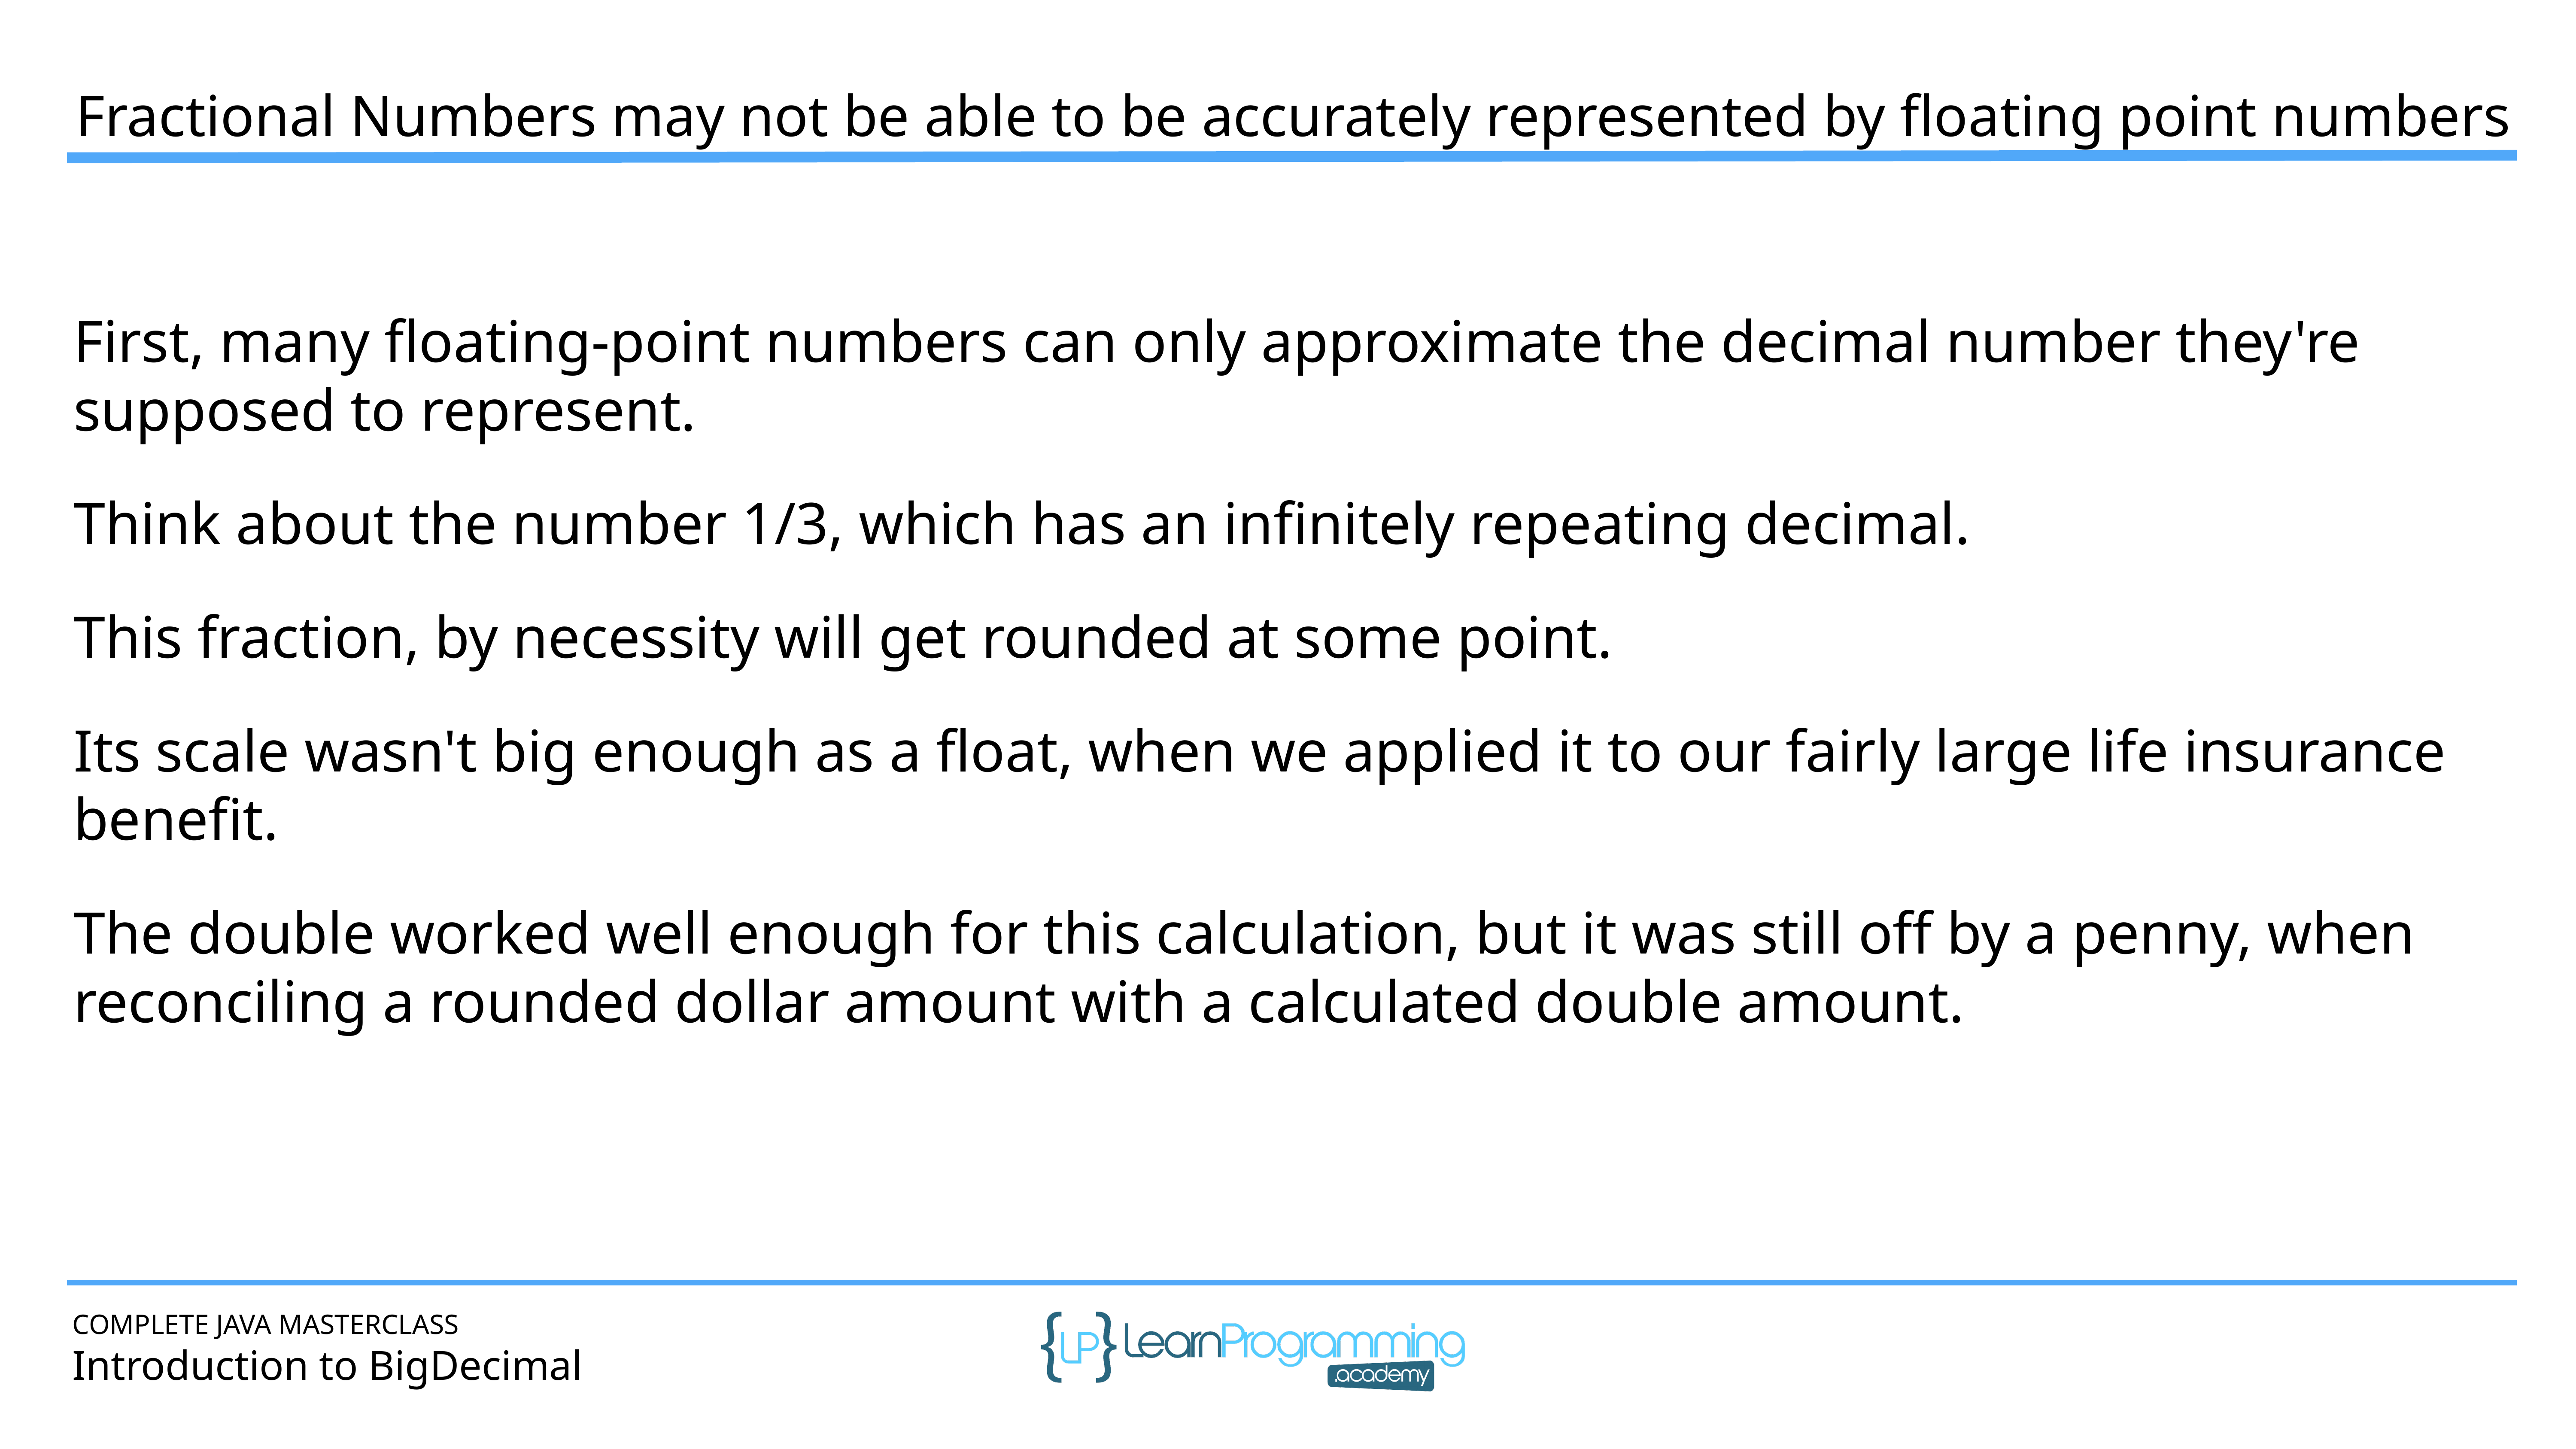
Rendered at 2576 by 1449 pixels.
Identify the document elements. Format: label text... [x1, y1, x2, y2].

text_box First, many floating-point numbers can only approximate the decimal number they're supposed to represent. Think about the number 1/3, which has an infinitely repeating decimal. This fraction, by necessity will get rounded at some point. Its scale wasn't big enough as a float, when we applied it to our fairly large life insurance benefit. The double worked well enough for this calculation, but it was still off by a penny, when reconciling a rounded dollar amount with a calculated double amount. [67, 301, 2517, 1139]
text_box COMPLETE JAVA MASTERCLASS Introduction to BigDecimal [67, 1302, 1030, 1394]
picture [1032, 1302, 1477, 1400]
text_box Fractional Numbers may not be able to be accurately represented by floating point numbers [70, 75, 2518, 153]
